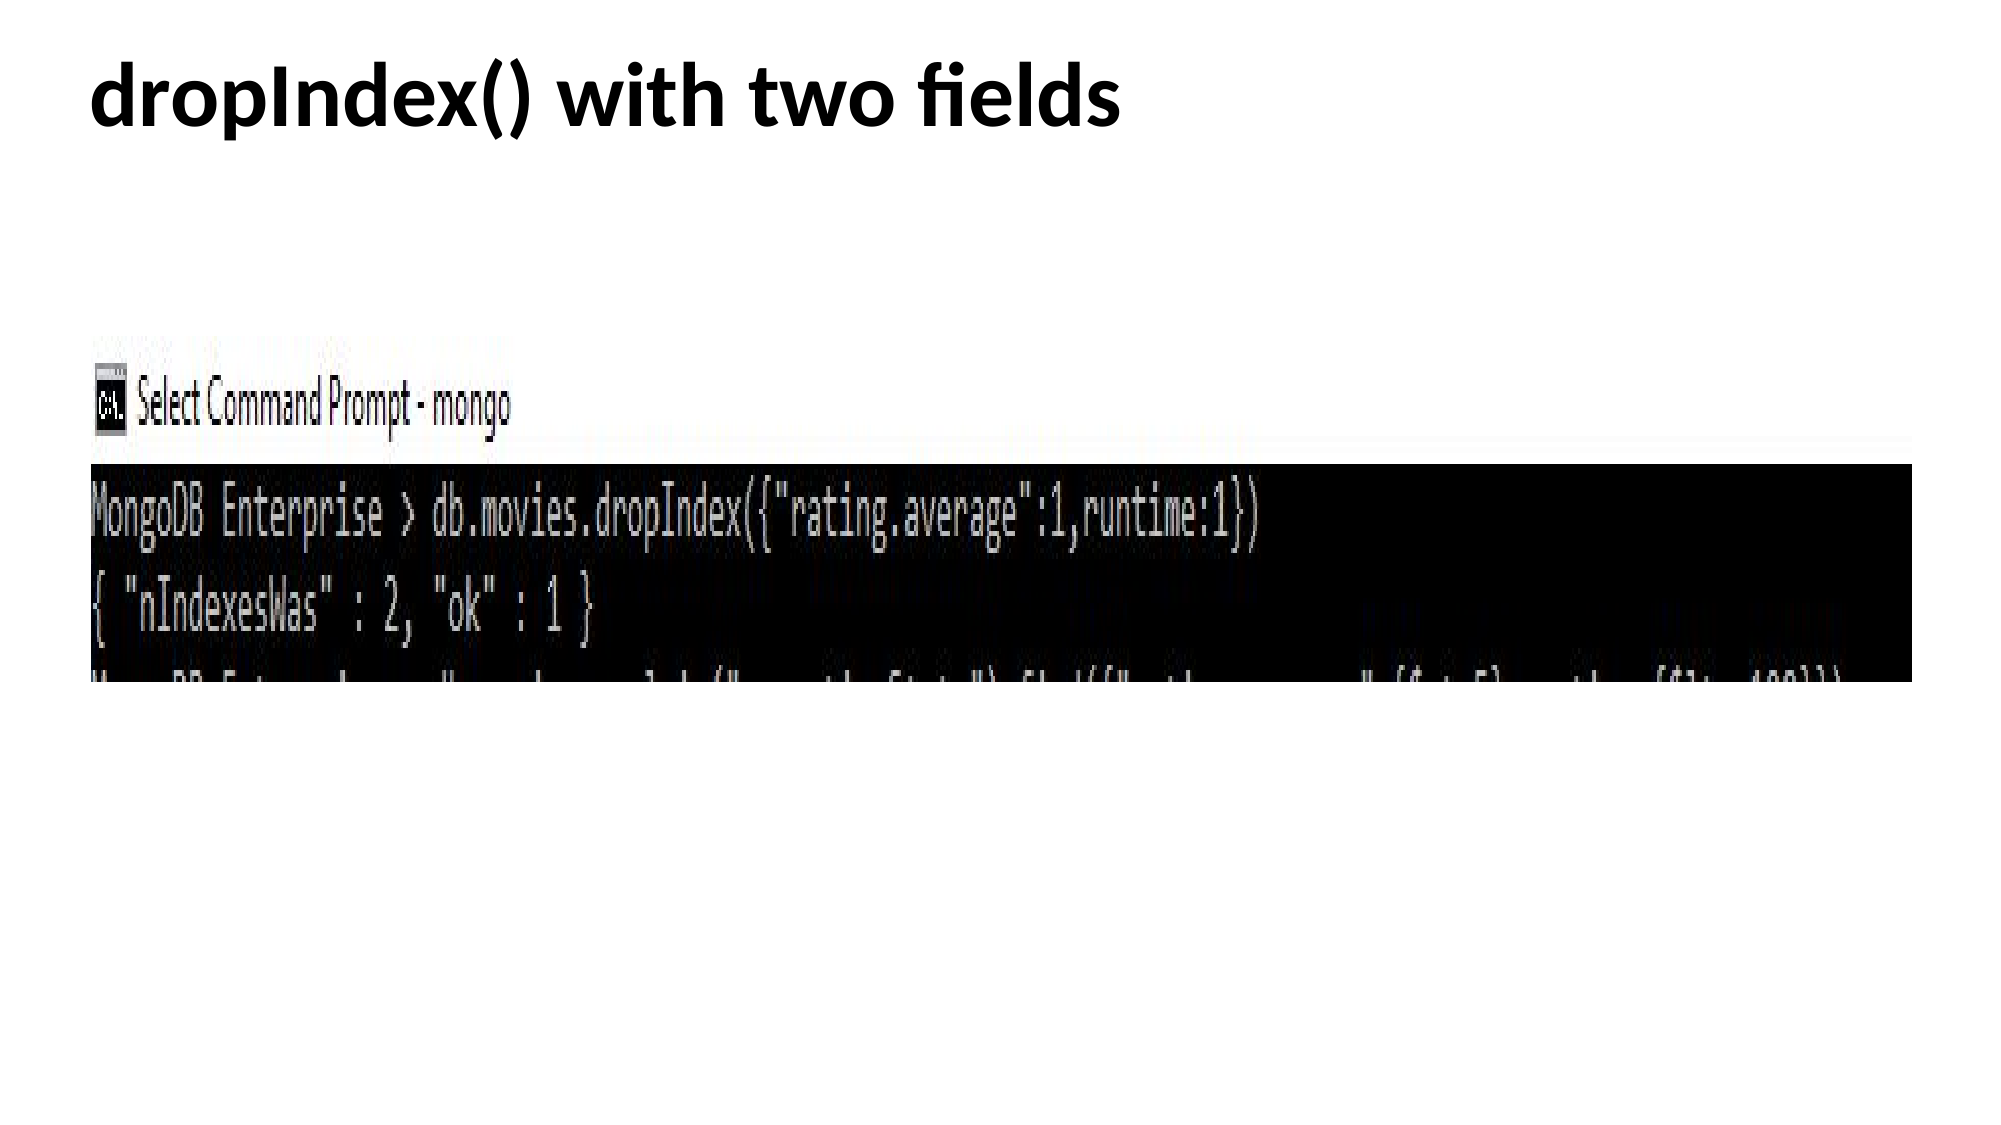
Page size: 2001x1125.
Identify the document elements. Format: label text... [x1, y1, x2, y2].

picture [91, 336, 1912, 682]
text_box dropIndex() with two fields [74, 27, 1381, 153]
